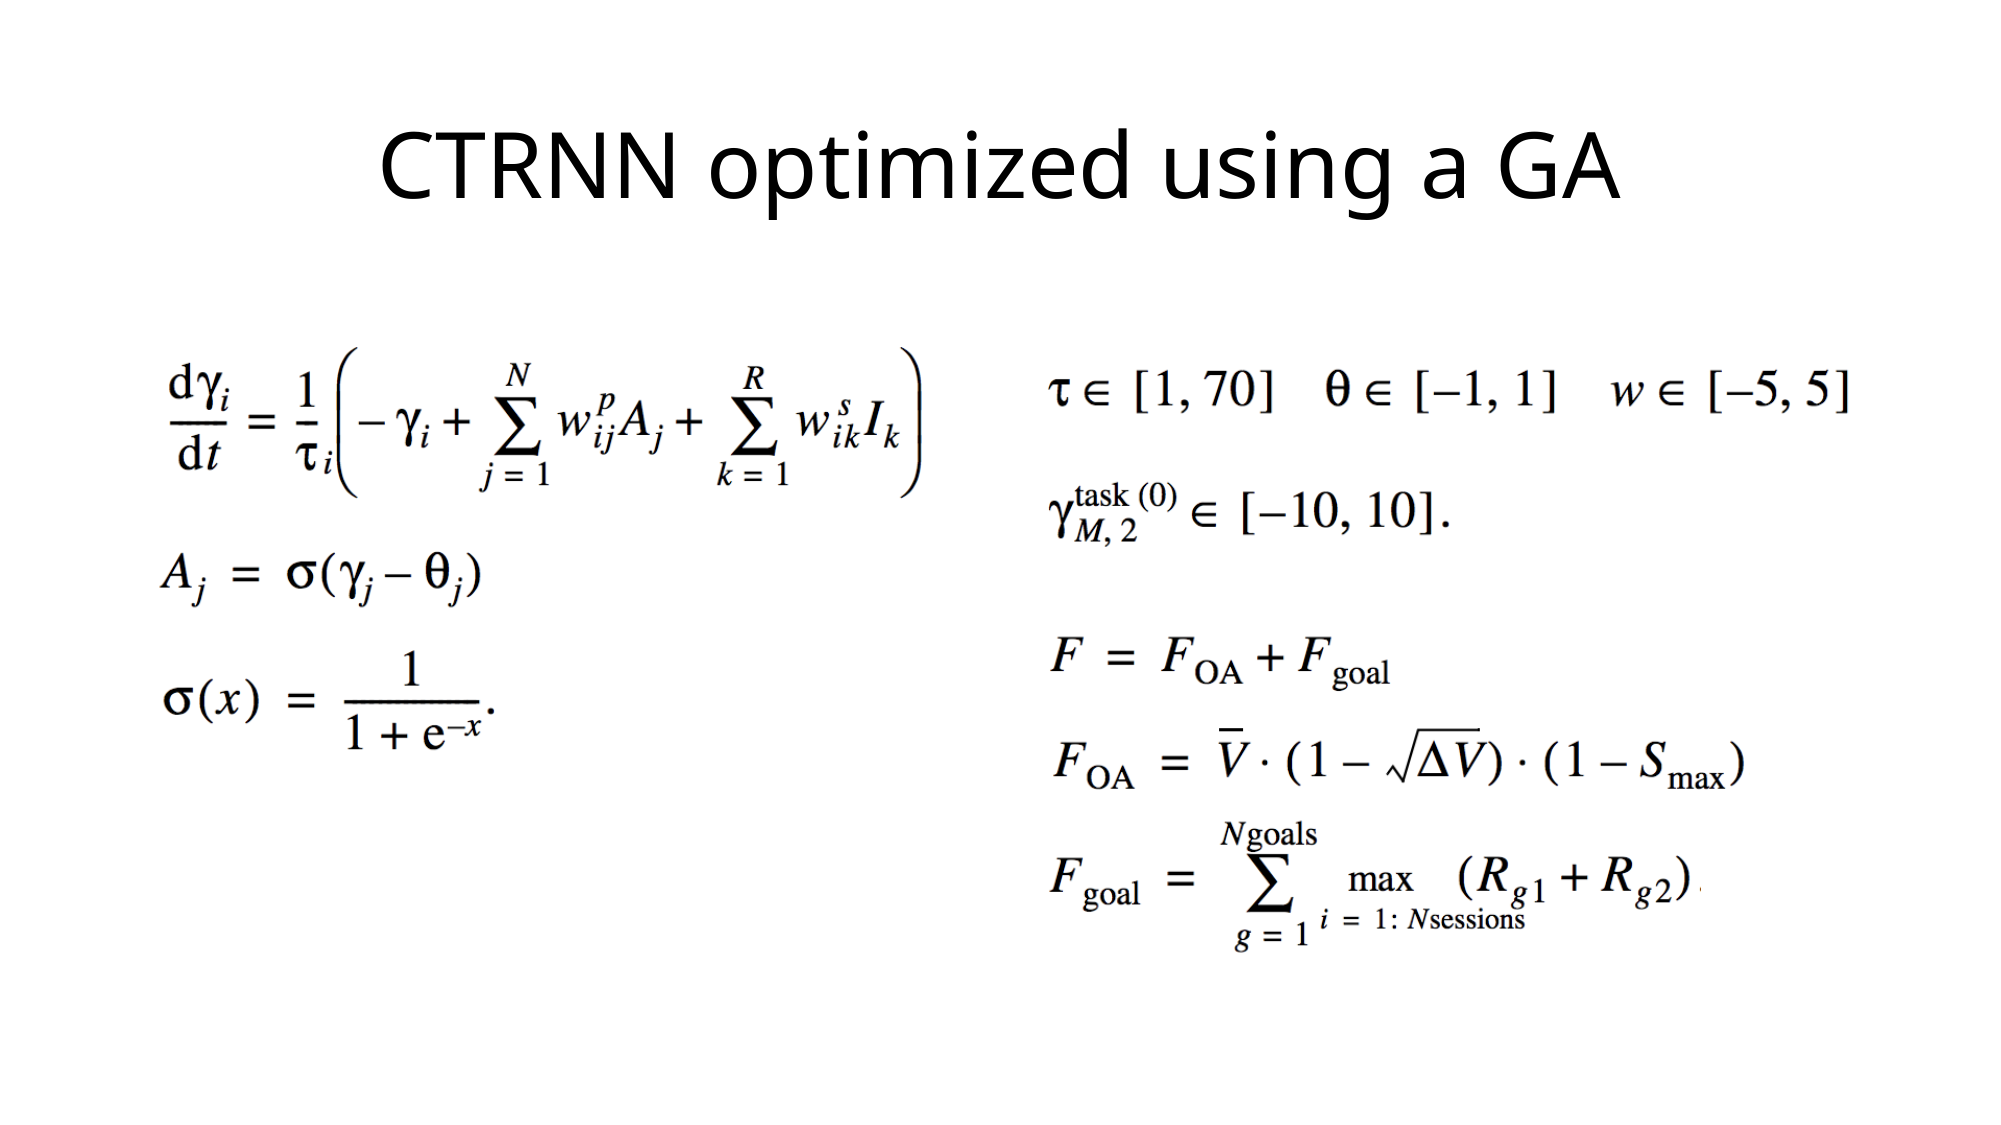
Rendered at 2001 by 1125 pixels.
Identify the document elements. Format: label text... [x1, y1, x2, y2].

picture [999, 584, 1750, 960]
title CTRNN optimized using a GA [137, 59, 1863, 278]
picture [999, 352, 1917, 574]
picture [126, 525, 521, 793]
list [114, 321, 927, 526]
